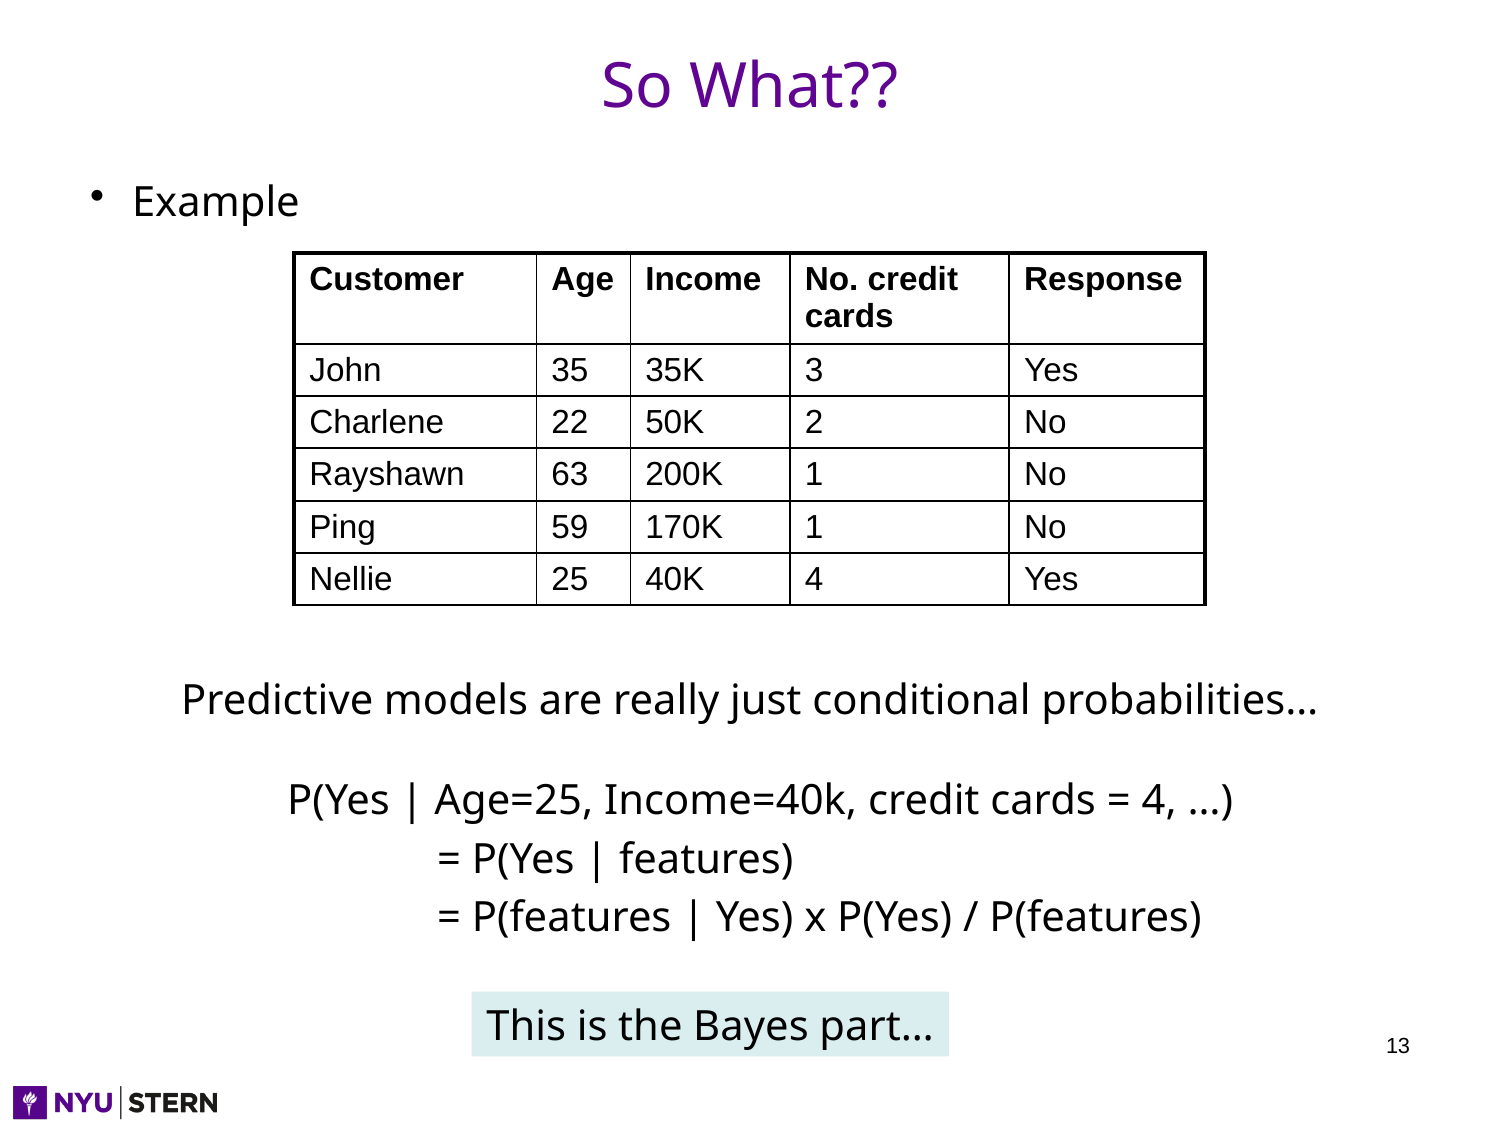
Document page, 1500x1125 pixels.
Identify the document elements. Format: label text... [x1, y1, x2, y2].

table_cell 63 [537, 449, 630, 500]
table_header Income [631, 255, 789, 343]
text_box Predictive models are really just conditional probabilities… [166, 665, 1334, 731]
table_cell John [296, 345, 536, 395]
table_cell 3 [791, 345, 1008, 395]
table_cell 59 [537, 502, 630, 552]
table_cell 22 [537, 397, 630, 447]
table_cell 170K [631, 502, 789, 552]
text_box This is the Bayes part… [471, 991, 949, 1057]
table_cell Nellie [296, 554, 536, 604]
slide_number 13 [1074, 1024, 1426, 1103]
title So What?? [75, 22, 1425, 142]
table_cell 25 [537, 554, 630, 604]
table_cell 200K [631, 449, 789, 500]
table_cell 50K [631, 397, 789, 447]
table_header Customer [296, 255, 536, 343]
table_cell Yes [1010, 554, 1203, 604]
table_cell 4 [791, 554, 1008, 604]
table_cell 40K [631, 554, 789, 604]
table_cell 2 [791, 397, 1008, 447]
picture [0, 1038, 230, 1125]
table_cell Charlene [296, 397, 536, 447]
table_header No. credit cards [791, 255, 1008, 343]
table_cell No [1010, 397, 1203, 447]
table_cell No [1010, 502, 1203, 552]
table_cell 35 [537, 345, 630, 395]
table_cell Ping [296, 502, 536, 552]
table_cell 1 [791, 502, 1008, 552]
table_cell Yes [1010, 345, 1203, 395]
table_cell 35K [631, 345, 789, 395]
text_box P(Yes | Age=25, Income=40k, credit cards = 4, …) = P(Yes | features) = P(features | Yes) x P(Yes) / P(features) [272, 731, 1249, 1064]
table_cell Rayshawn [296, 449, 536, 500]
table_header Age [537, 255, 630, 343]
list Example [75, 167, 1454, 368]
table_cell No [1010, 449, 1203, 500]
table_header Response [1010, 255, 1203, 343]
table_cell 1 [791, 449, 1008, 500]
